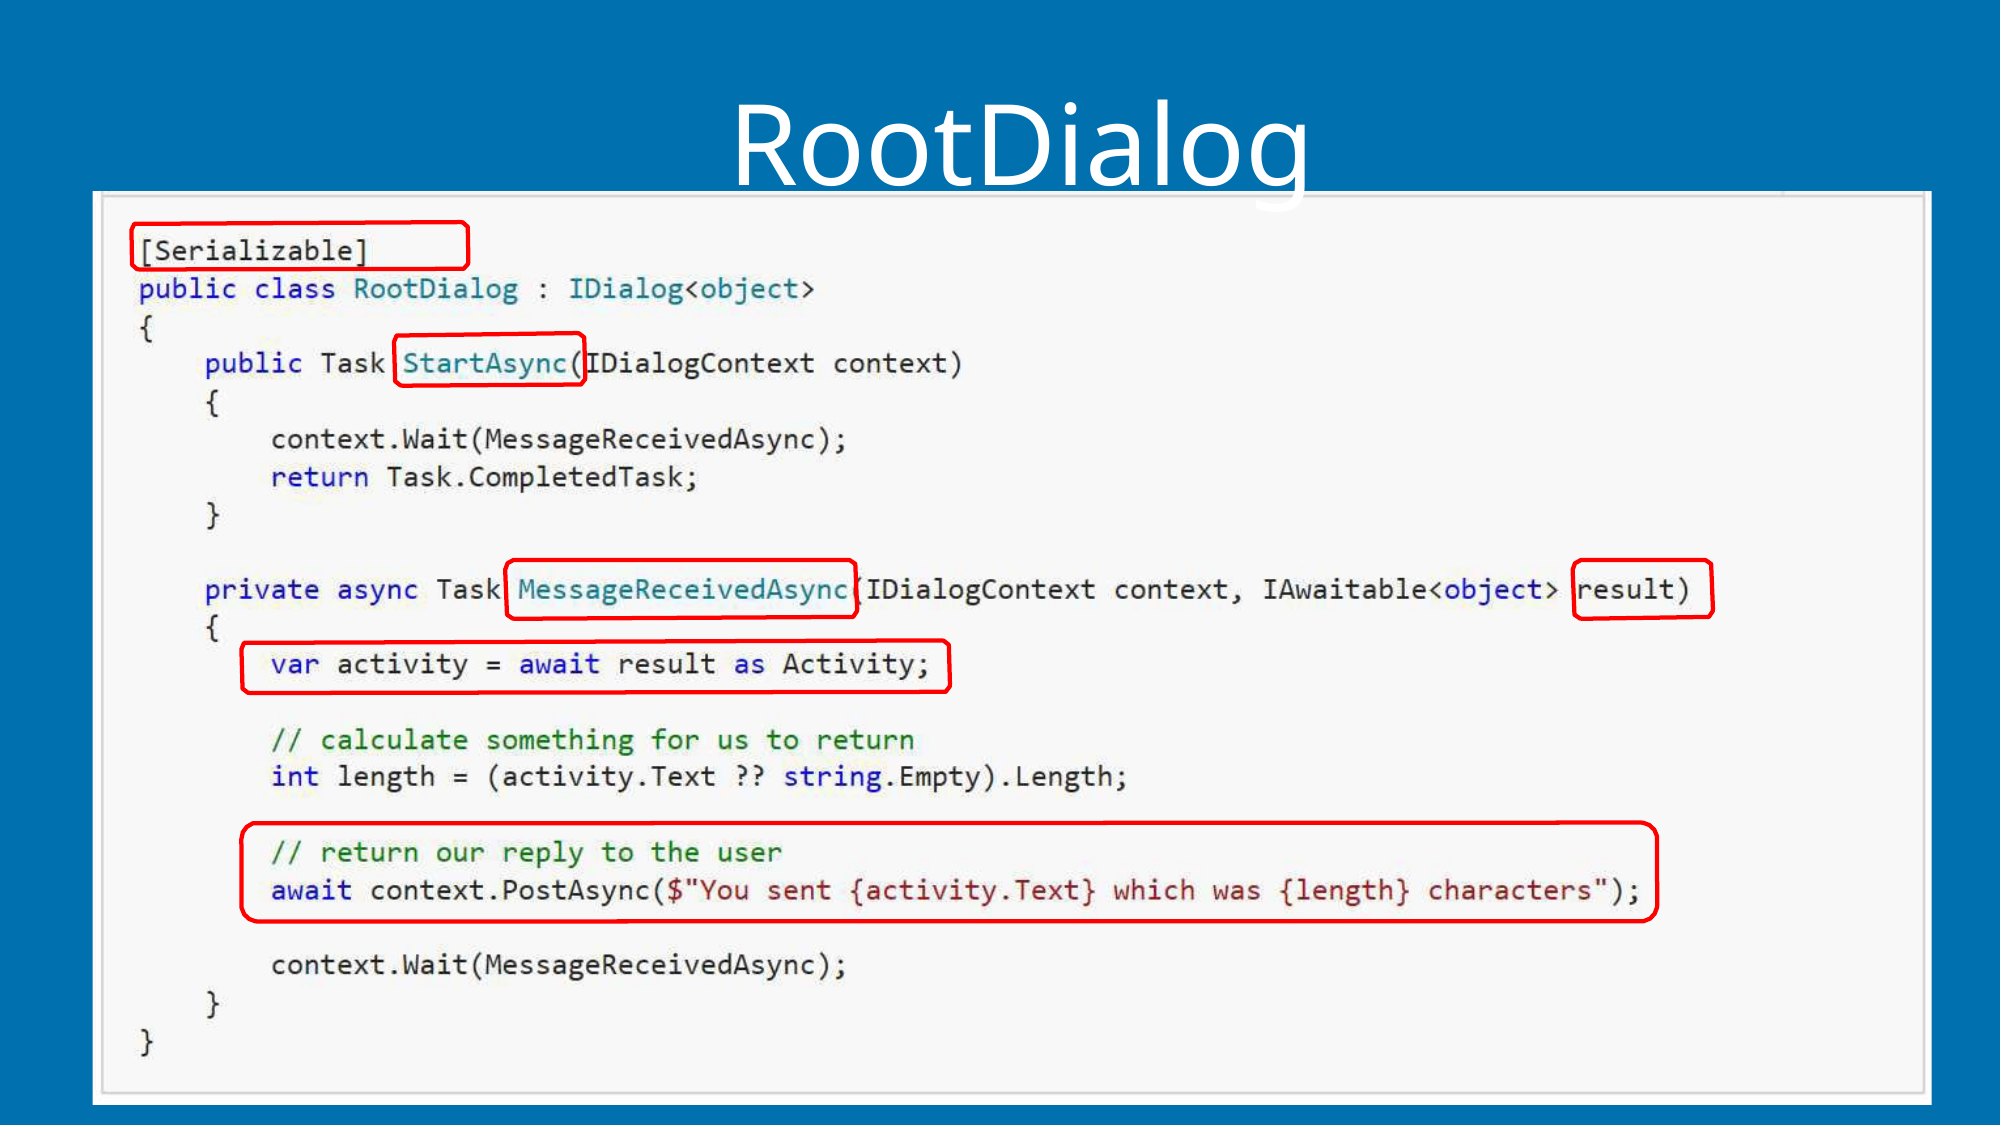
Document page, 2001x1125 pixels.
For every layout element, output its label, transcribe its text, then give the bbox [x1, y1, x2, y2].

text_box [394, 333, 586, 386]
title RootDialog [48, 73, 1952, 180]
text_box [131, 222, 469, 270]
text_box [1572, 559, 1713, 619]
text_box [241, 822, 1658, 922]
text_box [241, 640, 950, 694]
text_box [505, 559, 858, 619]
text_box [92, 191, 1932, 1105]
